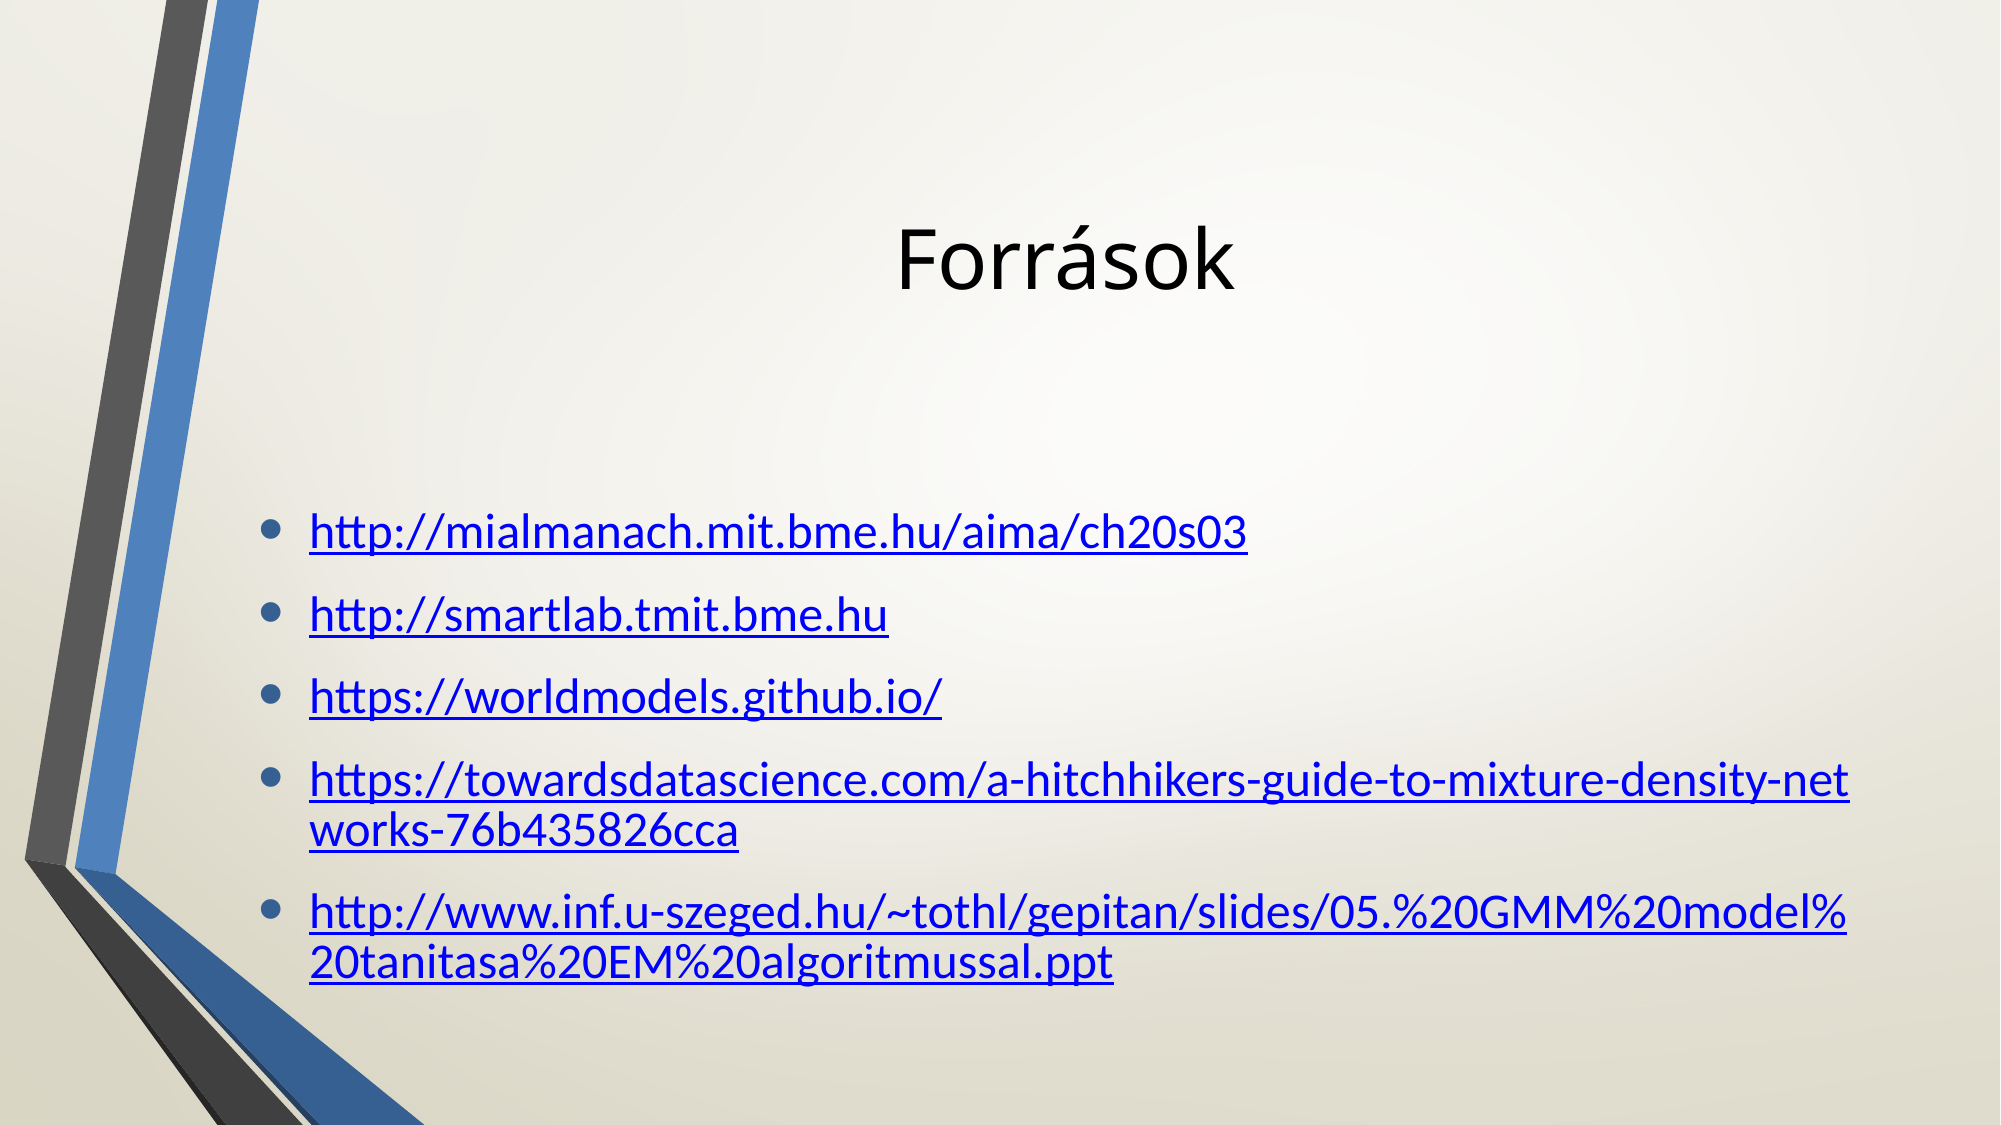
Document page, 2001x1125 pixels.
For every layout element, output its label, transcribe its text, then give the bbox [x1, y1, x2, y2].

title Források [243, 112, 1887, 400]
list http://mialmanach.mit.bme.hu/aima/ch20s03 http://smartlab.tmit.bme.hu https://worldmodels.github.io/ https://towardsdatascience.com/a-hitchhikers-guide-to-mixture-density-networks-76b435826cca http://www.inf.u-szeged.hu/~tothl/gepitan/slides/05.%20GMM%20model%20tanitasa%20EM%20algoritmussal.ppt [243, 437, 1887, 950]
